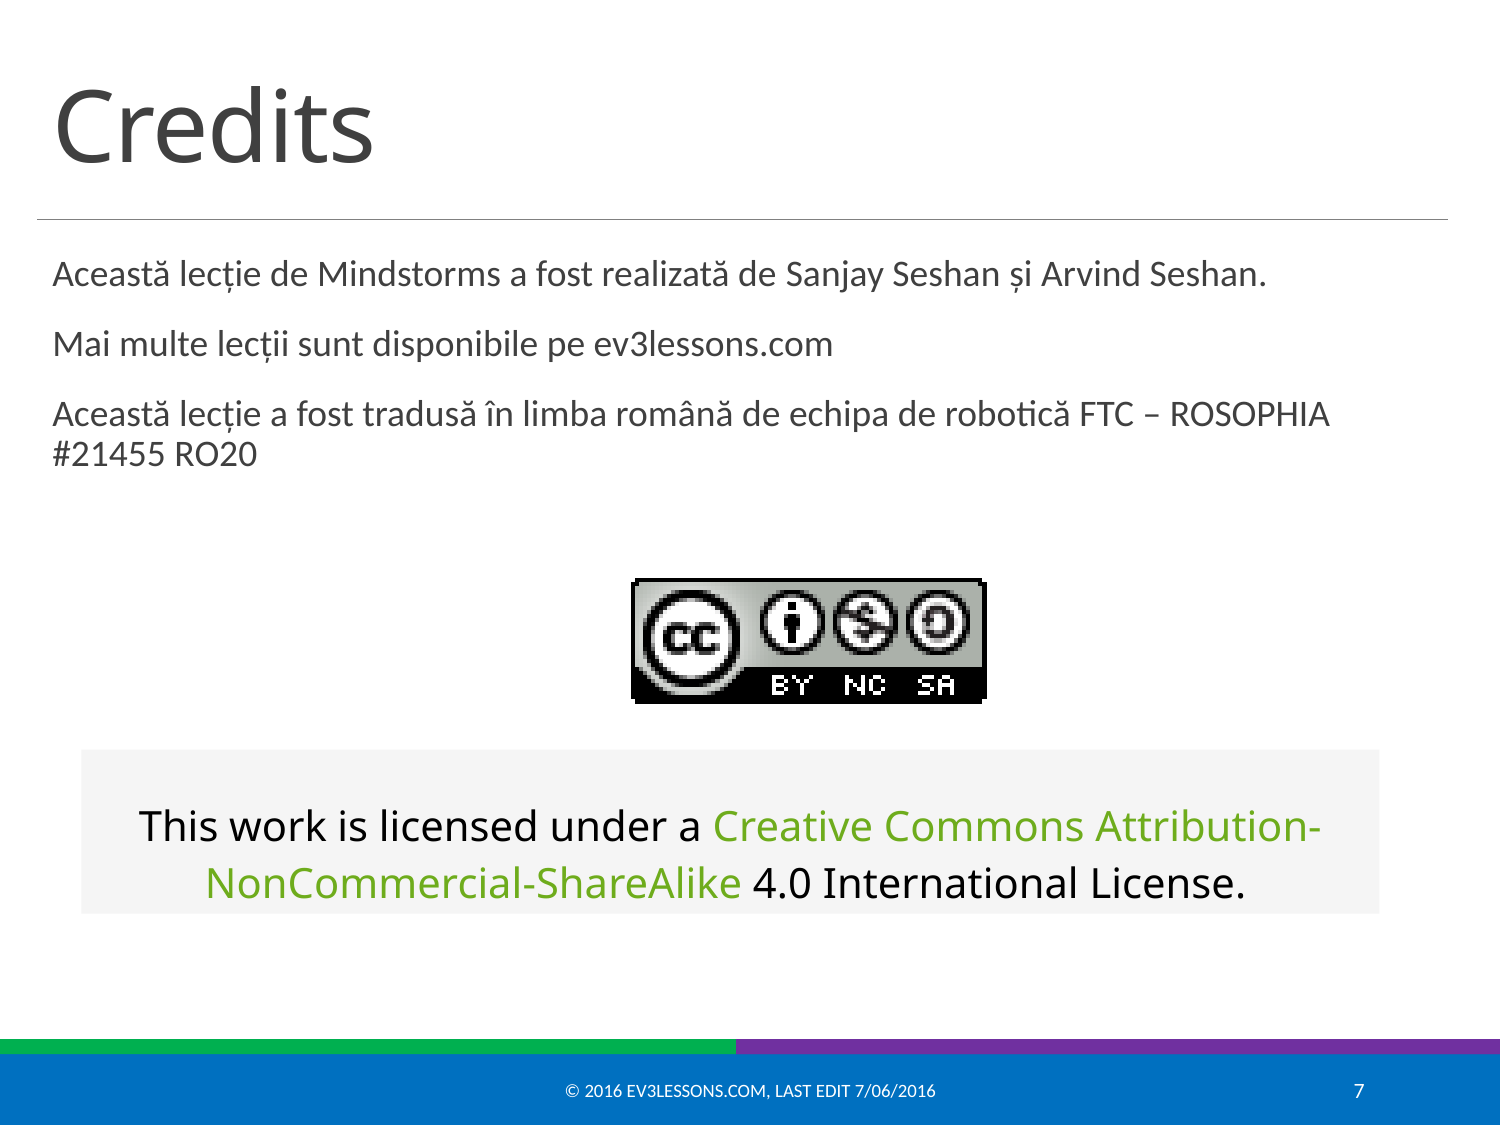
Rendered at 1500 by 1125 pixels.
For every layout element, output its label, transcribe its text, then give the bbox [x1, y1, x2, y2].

list Această lecție de Mindstorms a fost realizată de Sanjay Seshan și Arvind Seshan. Mai multe lecții sunt disponibile pe ev3lessons.com Această lecție a fost tradusă în limba română de echipa de robotică FTC – ROSOPHIA #21455 RO20 [37, 246, 1448, 1011]
footer © 2016 EV3Lessons.com, Last edit 7/06/2016 [453, 1059, 1047, 1120]
title Credits [37, 47, 1448, 191]
slide_number 7 [1218, 1059, 1380, 1120]
text_box This work is licensed under a Creative Commons Attribution-NonCommercial-ShareAlike 4.0 International License. [81, 749, 1380, 914]
picture [631, 578, 987, 705]
